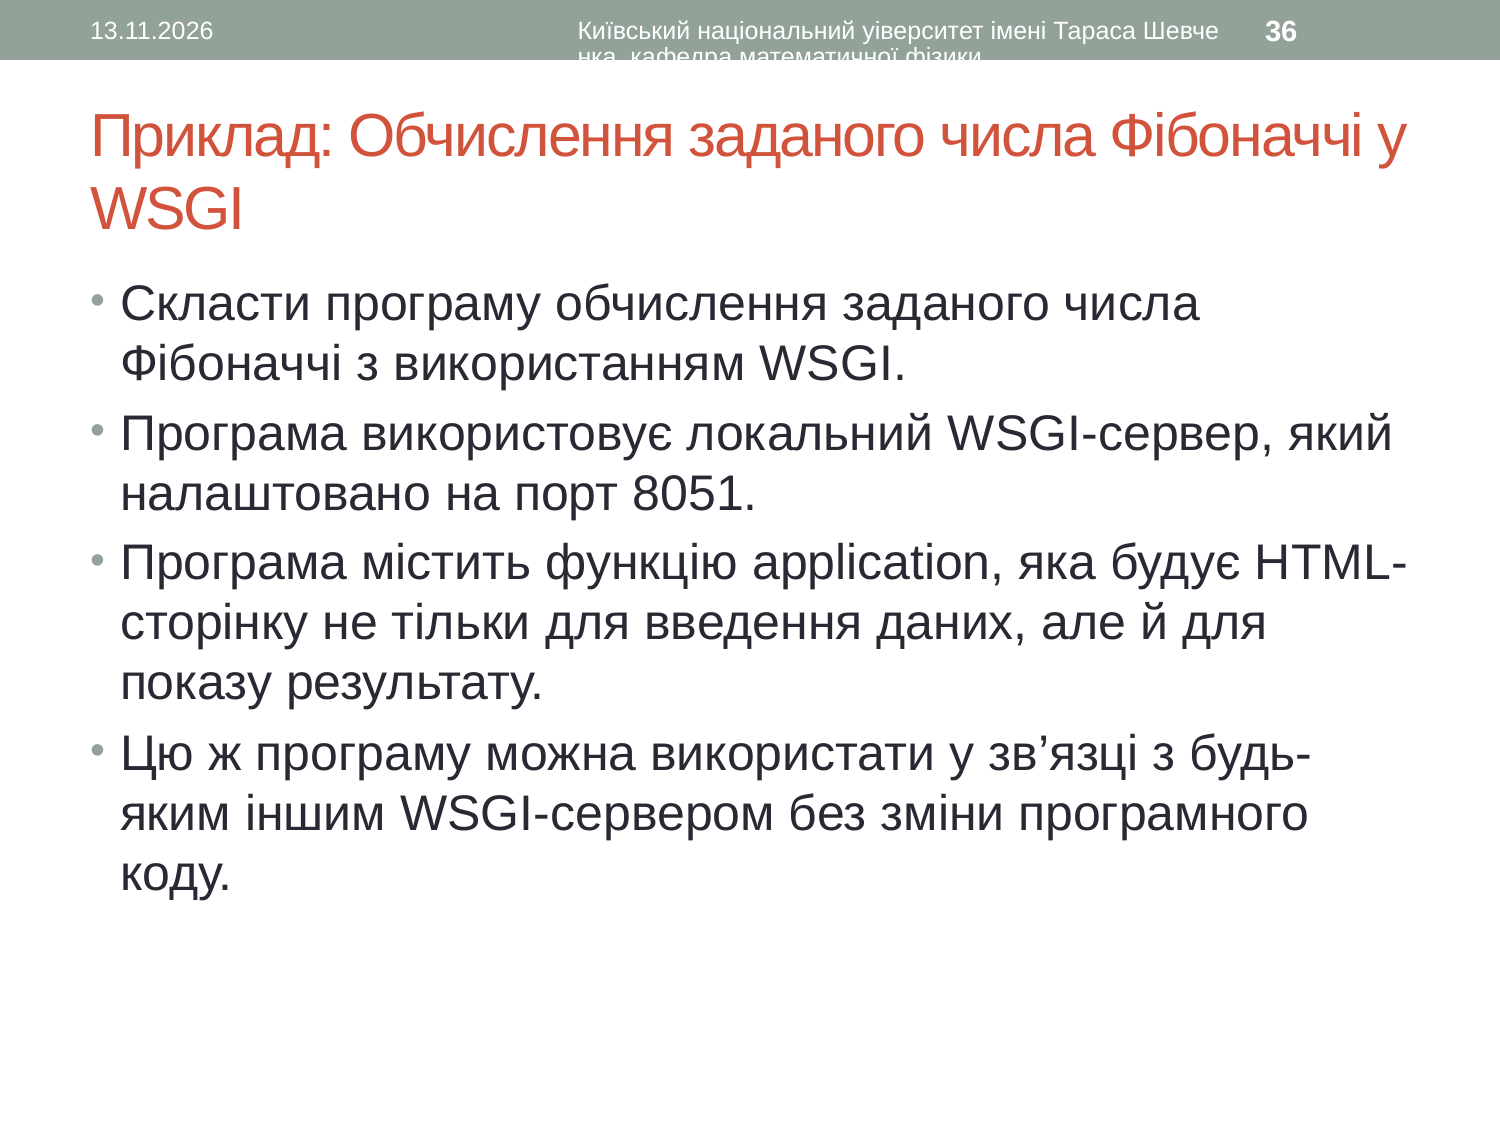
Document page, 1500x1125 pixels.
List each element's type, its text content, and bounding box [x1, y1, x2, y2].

footer Київський національний уіверситет імені Тараса Шевченка, кафедра математичної фізики [562, 3, 1238, 57]
slide_number 36 [1250, 3, 1425, 57]
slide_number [75, 3, 550, 57]
title Приклад: Обчислення заданого числа Фібоначчі у WSGI [75, 87, 1425, 250]
list Скласти програму обчислення заданого числа Фібоначчі з використанням WSGI. Програма використовує локальний WSGI-сервер, який налаштовано на порт 8051. Програма містить функцію application, яка будує HTML-сторінку не тільки для введення даних, але й для показу результату. Цю ж програму можна використати у зв’язці з будь-яким іншим WSGI-сервером без зміни програмного коду. [75, 262, 1425, 1063]
